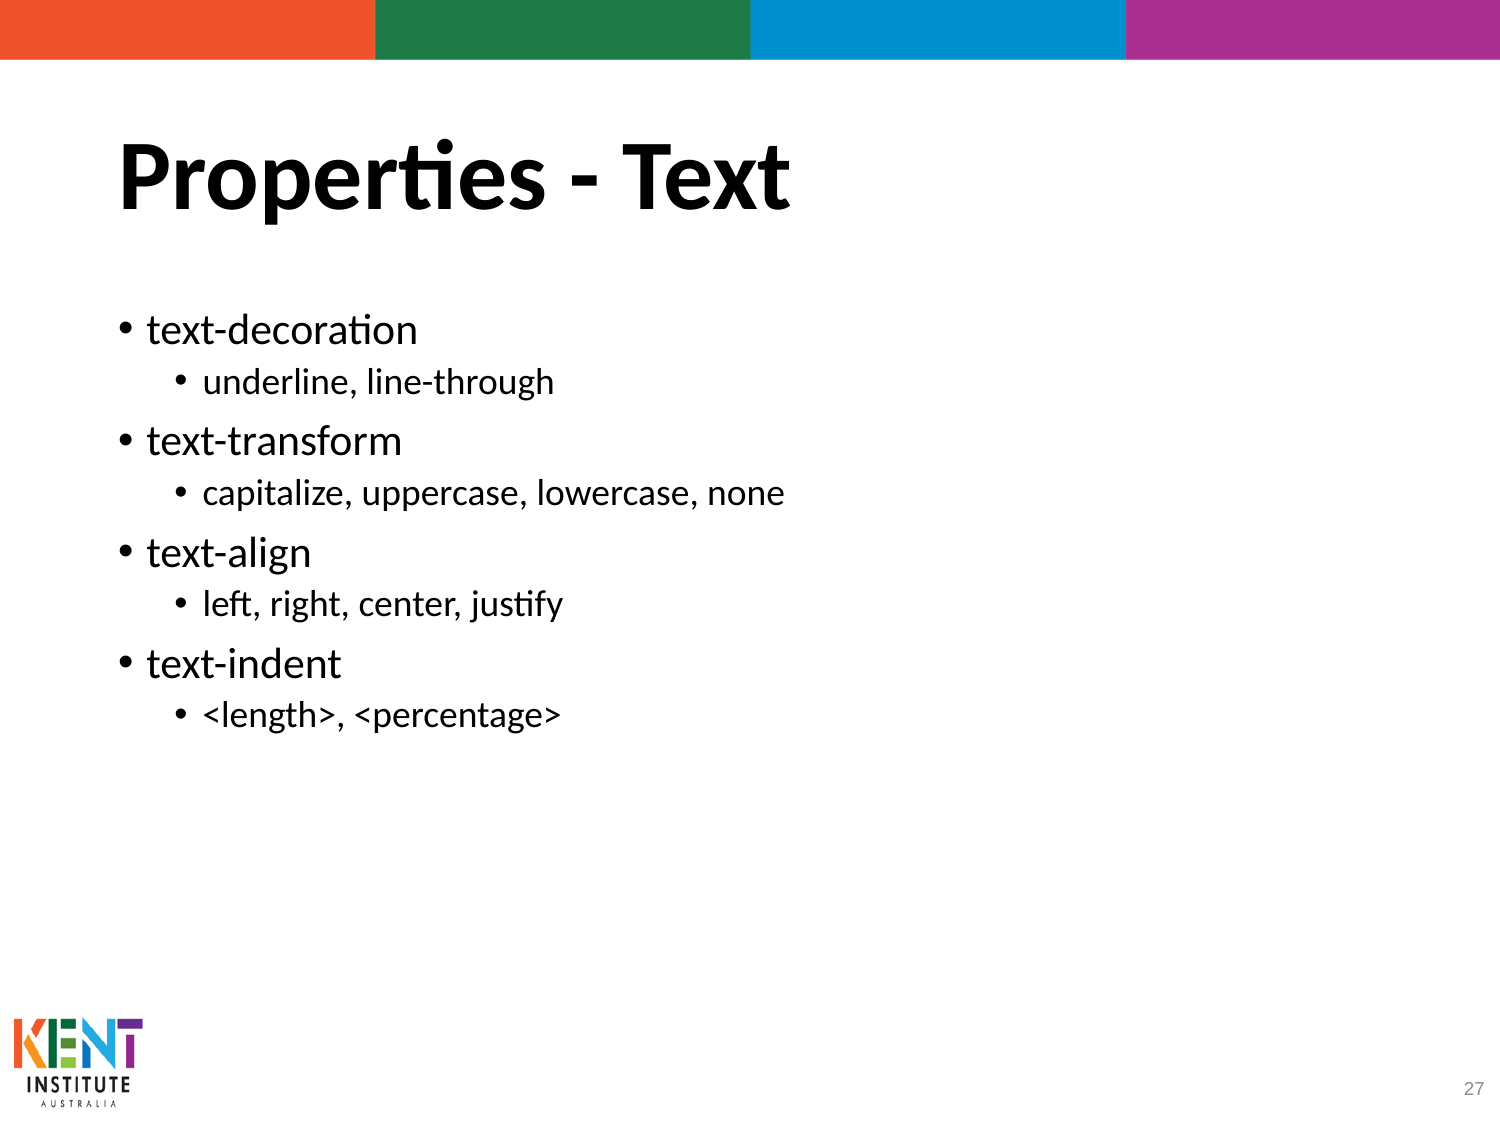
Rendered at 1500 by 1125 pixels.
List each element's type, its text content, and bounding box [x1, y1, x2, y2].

picture [0, 1000, 156, 1125]
title Properties - Text [103, 68, 1397, 286]
slide_number 27 [1287, 1050, 1500, 1125]
picture [1126, 0, 1500, 60]
list text-decoration underline, line-through text-transform capitalize, uppercase, lowercase, none text-align left, right, center, justify text-indent <length>, <percentage> [103, 299, 1397, 1014]
picture [0, 0, 750, 60]
